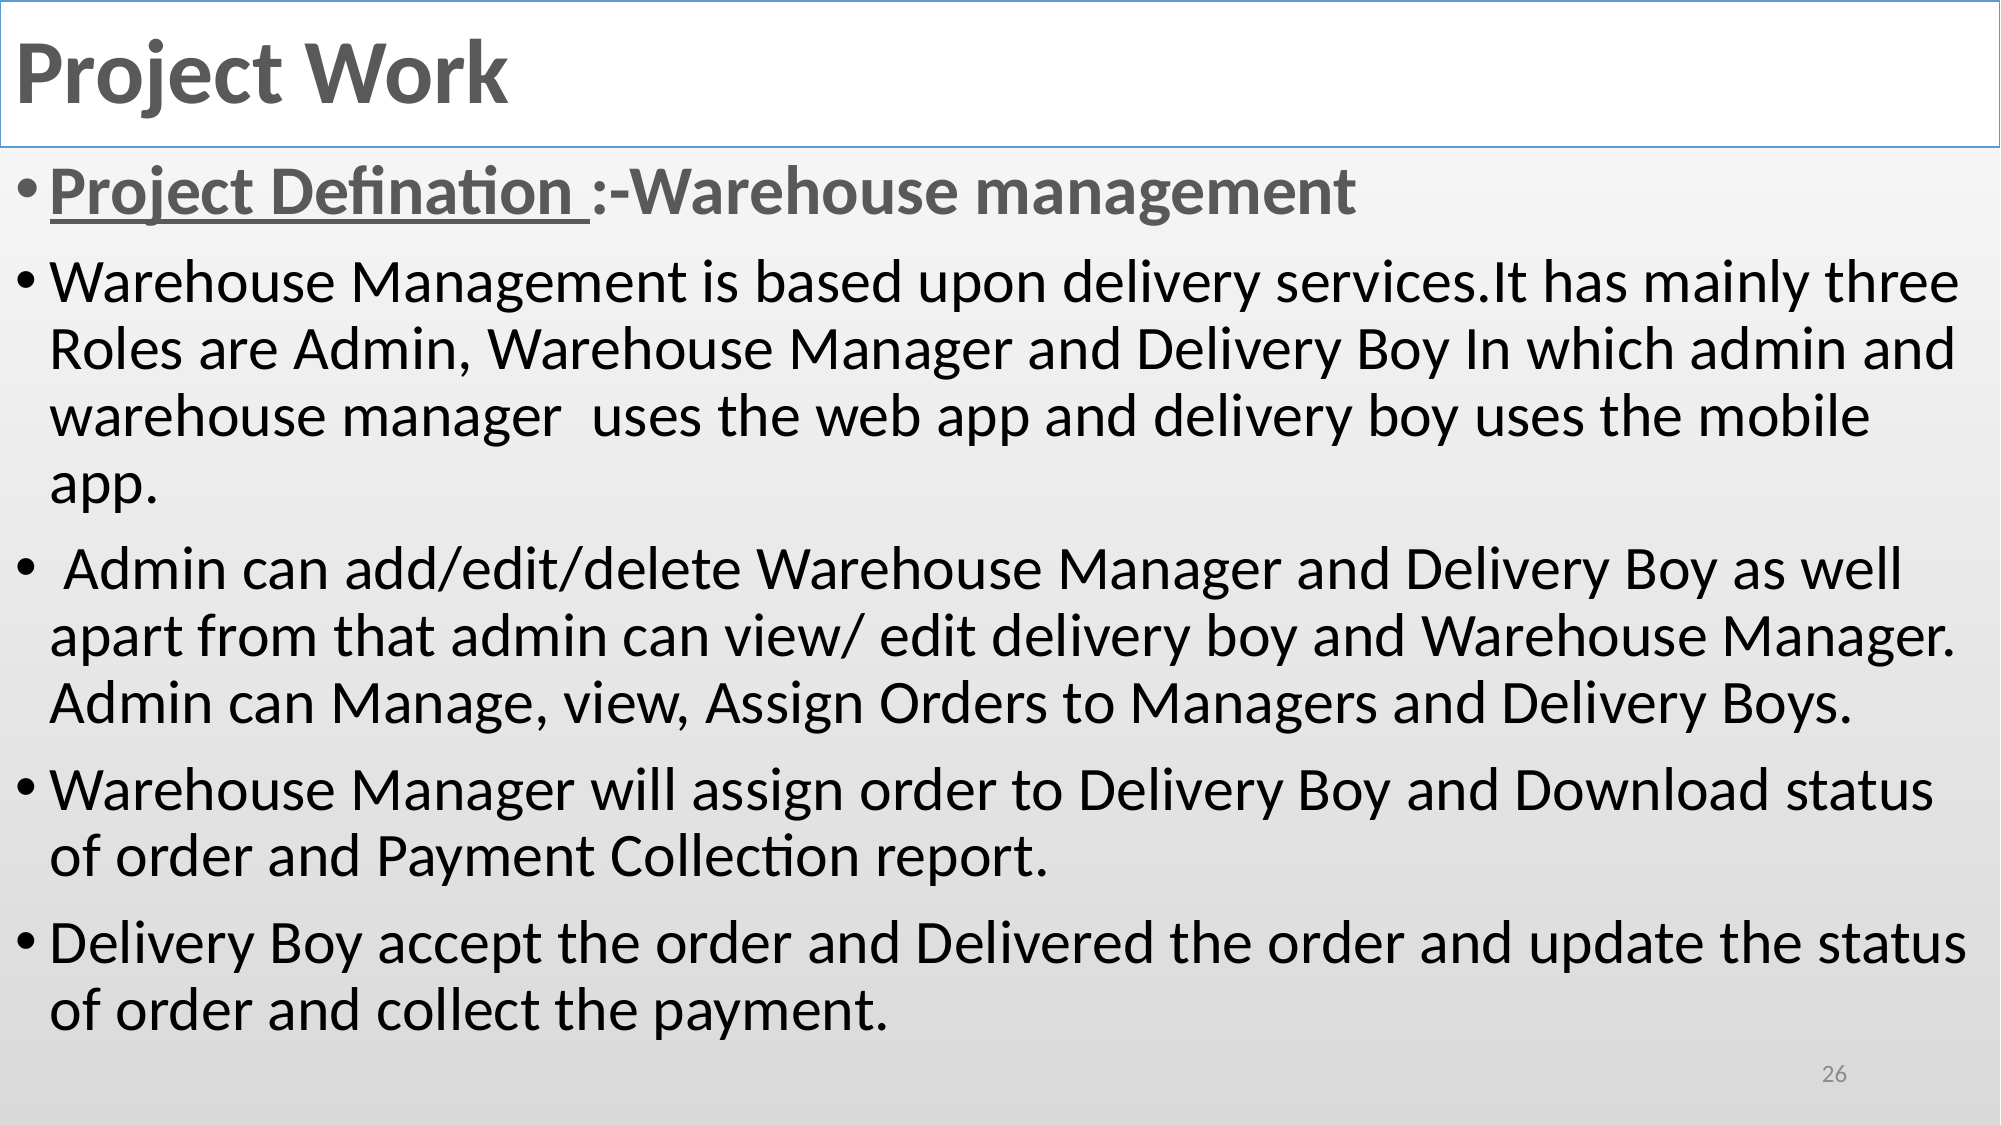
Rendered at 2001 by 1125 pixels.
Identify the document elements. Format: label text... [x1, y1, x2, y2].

slide_number 26 [1412, 1042, 1863, 1103]
list Project Defination :-Warehouse management Warehouse Management is based upon delivery services.It has mainly three Roles are Admin, Warehouse Manager and Delivery Boy In which admin and warehouse manager uses the web app and delivery boy uses the mobile app. Admin can add/edit/delete Warehouse Manager and Delivery Boy as well apart from that admin can view/ edit delivery boy and Warehouse Manager. Admin can Manage, view, Assign Orders to Managers and Delivery Boys. Warehouse Manager will assign order to Delivery Boy and Download status of order and Payment Collection report. Delivery Boy accept the order and Delivered the order and update the status of order and collect the payment. [0, 146, 2000, 1124]
title Project Work [0, 0, 2000, 146]
